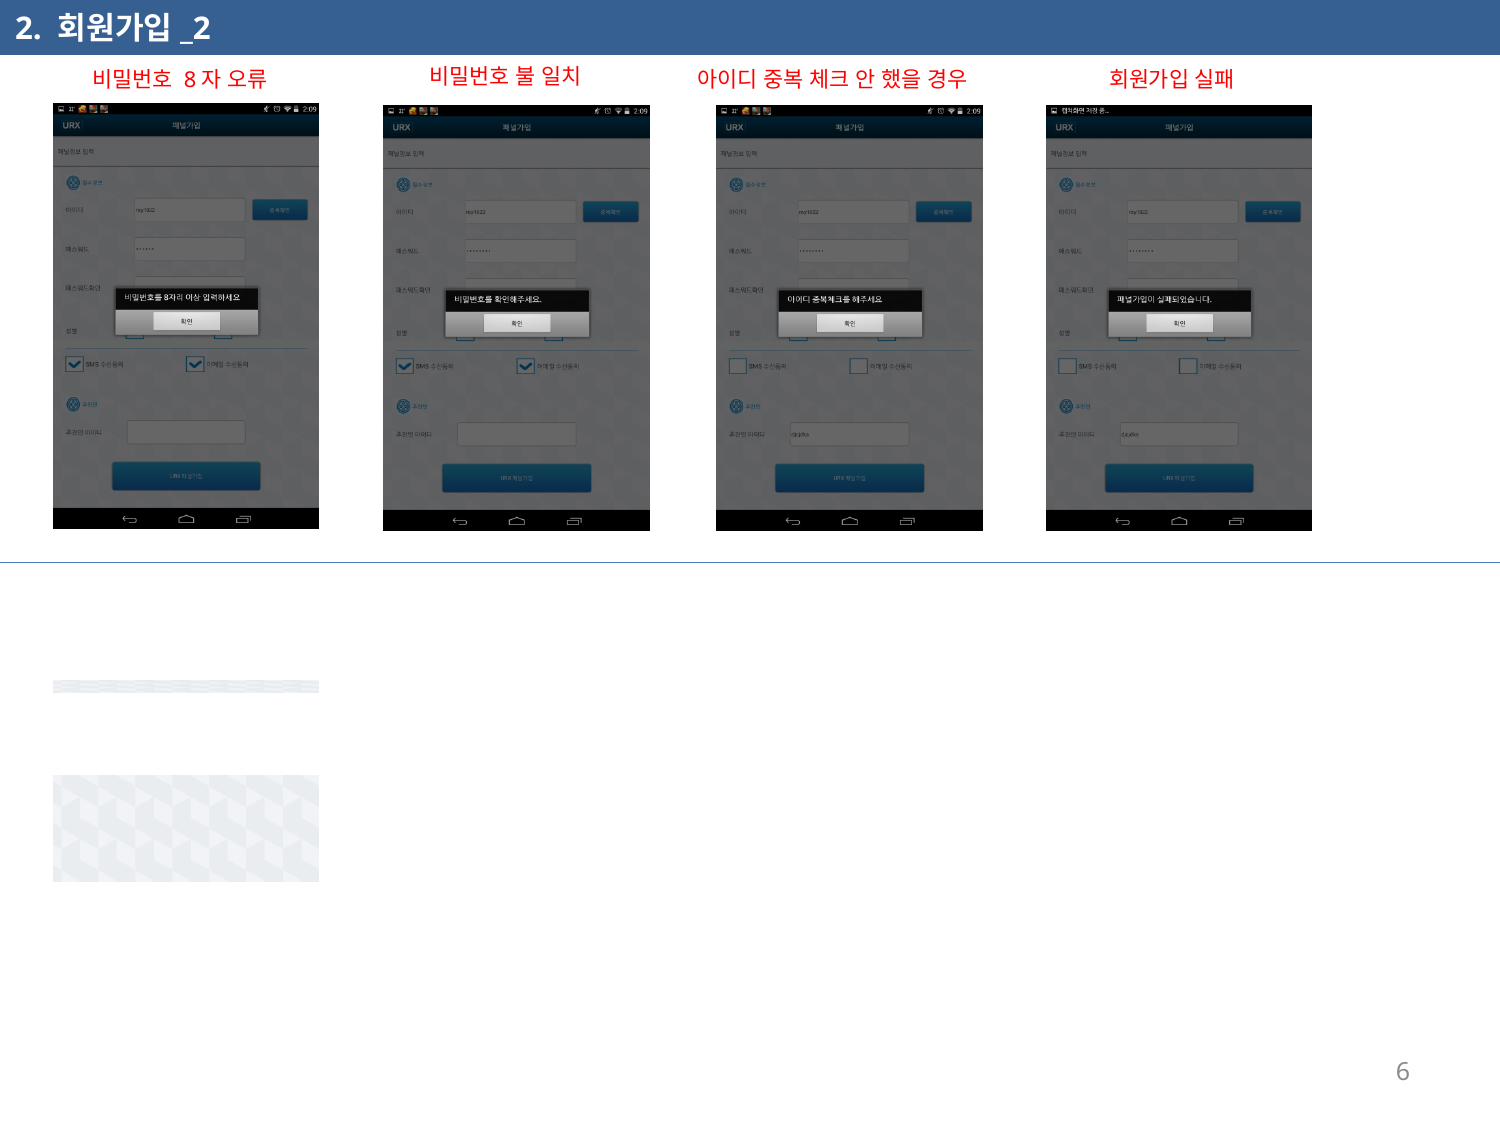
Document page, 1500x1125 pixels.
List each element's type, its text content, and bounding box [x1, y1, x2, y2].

picture [716, 105, 983, 531]
text_box 회원가입 실패 [1094, 58, 1264, 99]
picture [383, 105, 650, 531]
text_box 비밀번호 8자 오류 [77, 58, 294, 100]
picture [1045, 105, 1313, 531]
picture [52, 680, 320, 693]
slide_number 6 [1074, 1042, 1425, 1103]
title 2. 회원가입_2 [0, 0, 1500, 55]
text_box 비밀번호 불 일치 [414, 55, 619, 97]
picture [52, 103, 320, 530]
picture [52, 774, 320, 882]
text_box 아이디 중복 체크 안 했을 경우 [682, 58, 1016, 100]
